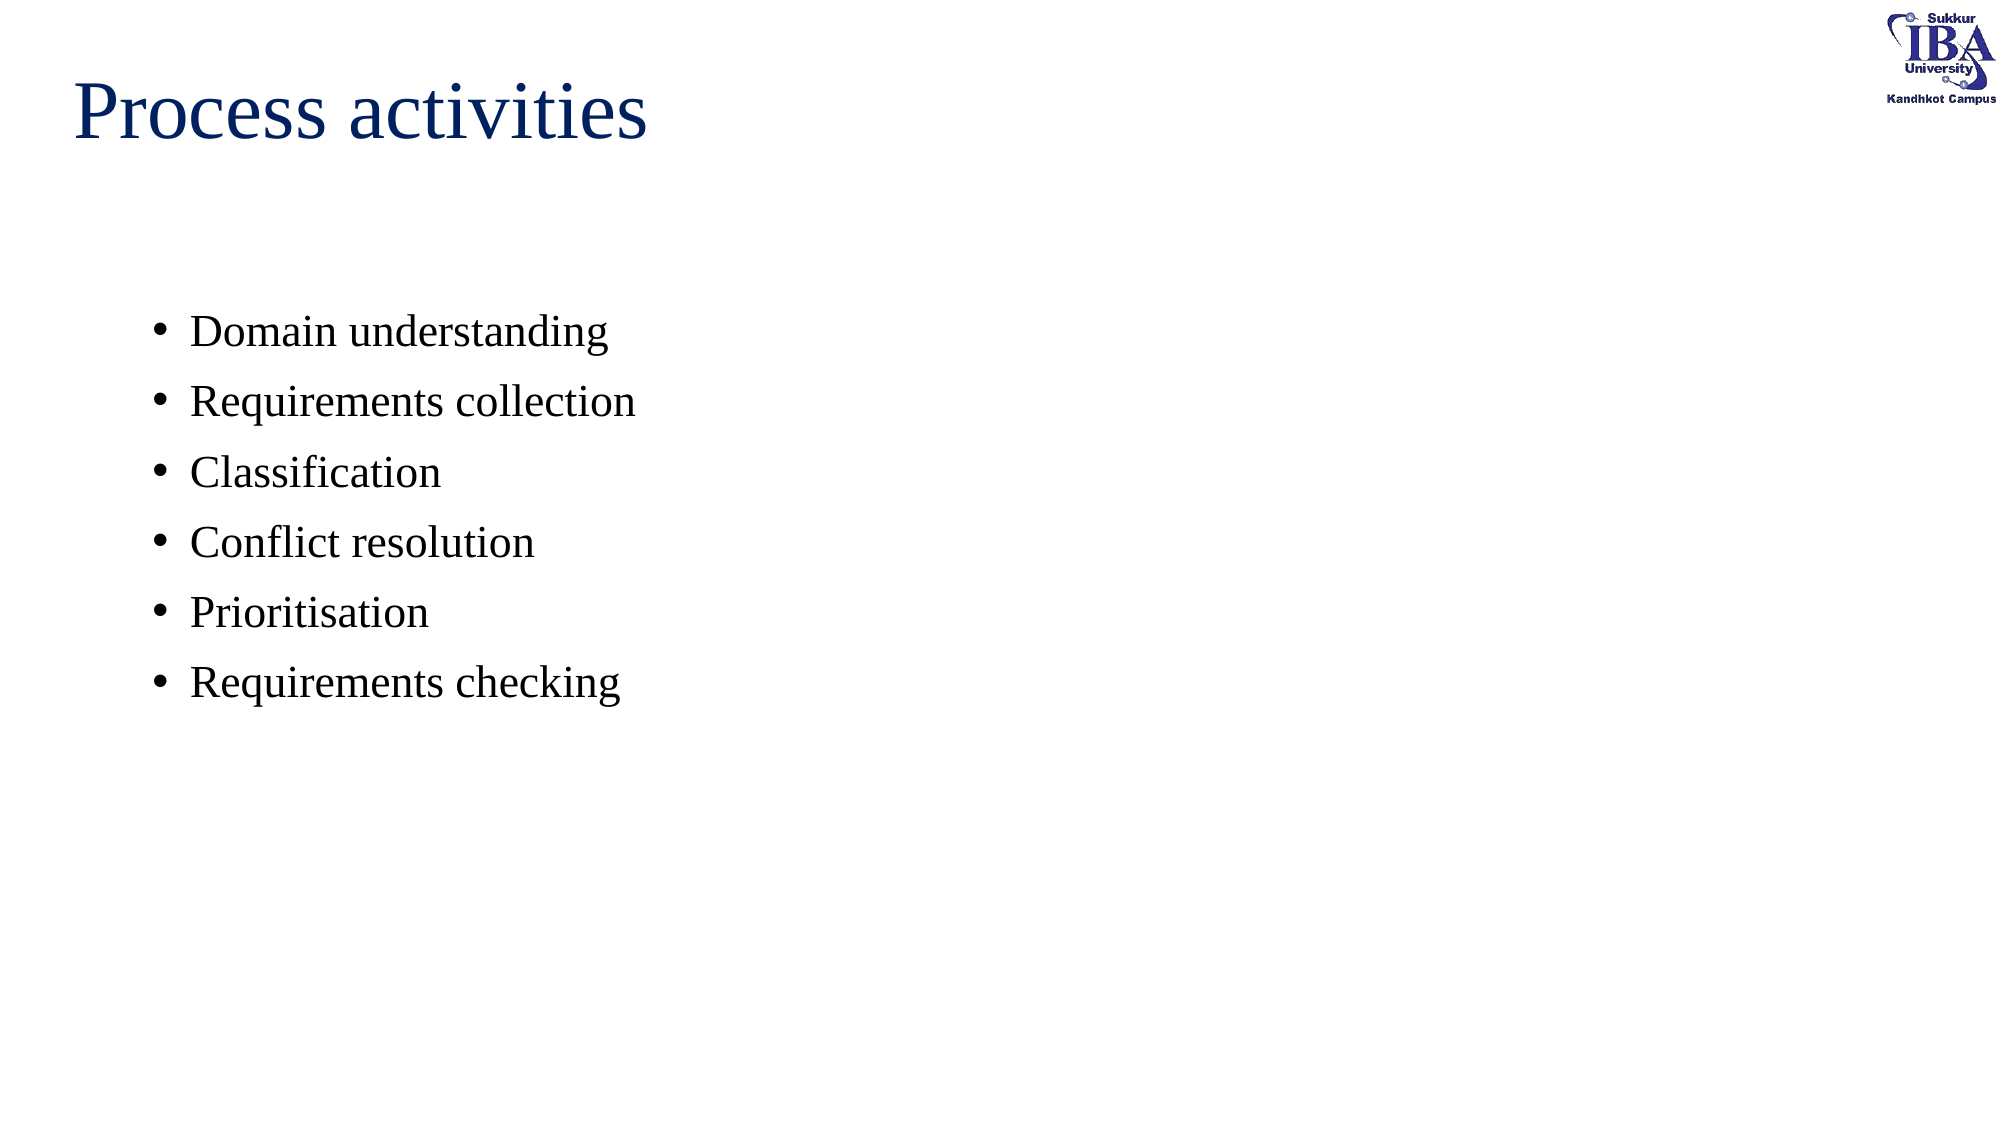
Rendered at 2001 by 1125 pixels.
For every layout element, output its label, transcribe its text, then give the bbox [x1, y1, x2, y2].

list Domain understanding Requirements collection Classification Conflict resolution Prioritisation Requirements checking [137, 299, 1863, 1014]
picture [1883, 0, 2000, 117]
title Process activities [58, 43, 1784, 180]
